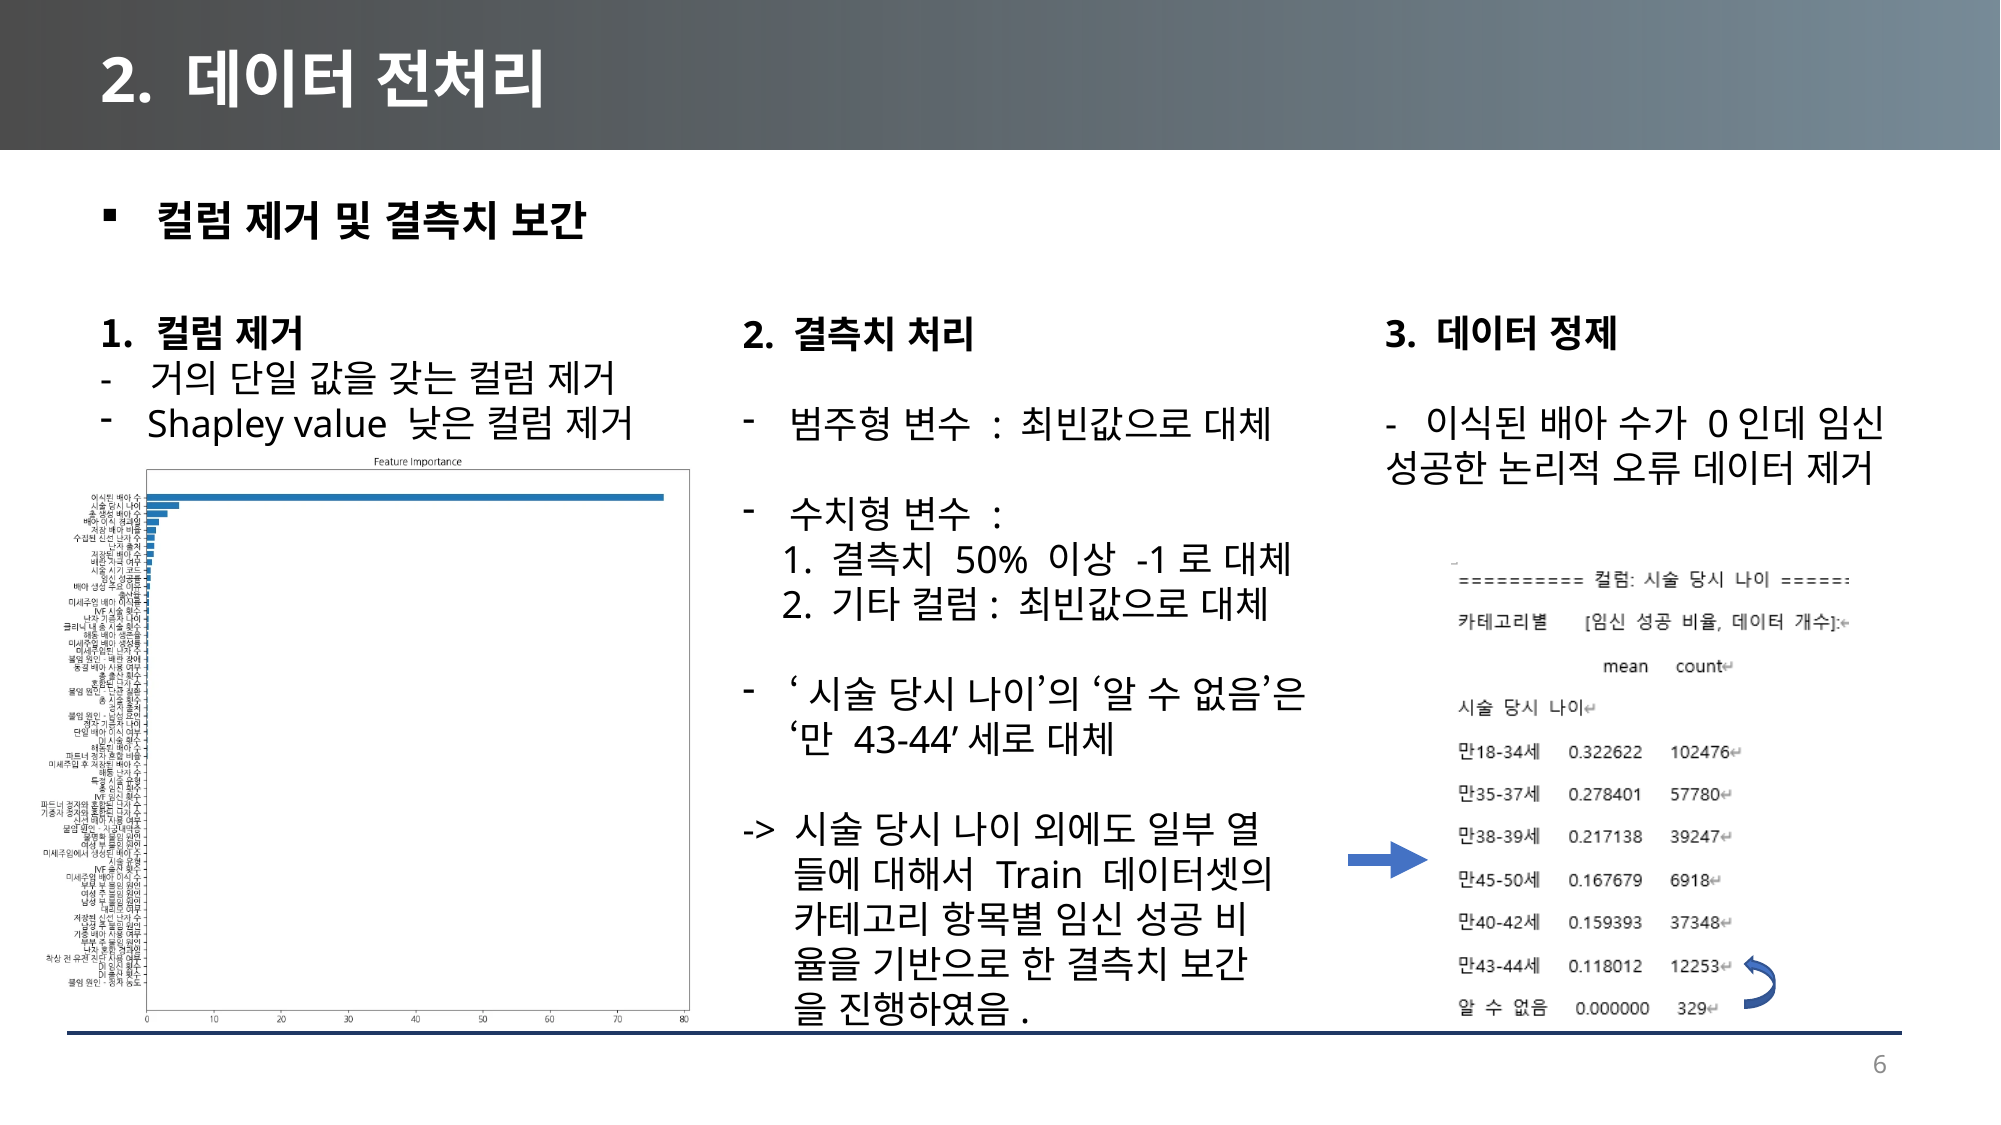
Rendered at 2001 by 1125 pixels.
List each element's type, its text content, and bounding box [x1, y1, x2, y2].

text_box 3. 데이터 정제 - 이식된 배아 수가 0인데 임신 성공한 논리적 오류 데이터 제거 [1370, 303, 1931, 498]
list 컬럼 제거 및 결측치 보간 [85, 192, 706, 273]
text_box 컬럼 제거 - 거의 단일 값을 갖는 컬럼 제거 Shapley value 낮은 컬럼 제거 [85, 303, 706, 453]
title 2. 데이터 전처리 [85, 42, 1399, 122]
picture [36, 454, 695, 1026]
text_box 2. 결측치 처리 범주형 변수 : 최빈값으로 대체 수치형 변수 : 1. 결측치 50% 이상 -1로 대체 2. 기타 컬럼: 최빈값으로 대체 ‘시술 당시 나이’의 ‘알 수 없음’은 ‘만 43-44’세로 대체 -> 시술 당시 나이 외에도 일부 열 들에 대해서 Train 데이터셋의 카테고리 항목별 임신 성공 비 율을 기반으로 한 결측치 보간 을 진행하였음. [727, 304, 1348, 1039]
picture [1451, 562, 1849, 1031]
